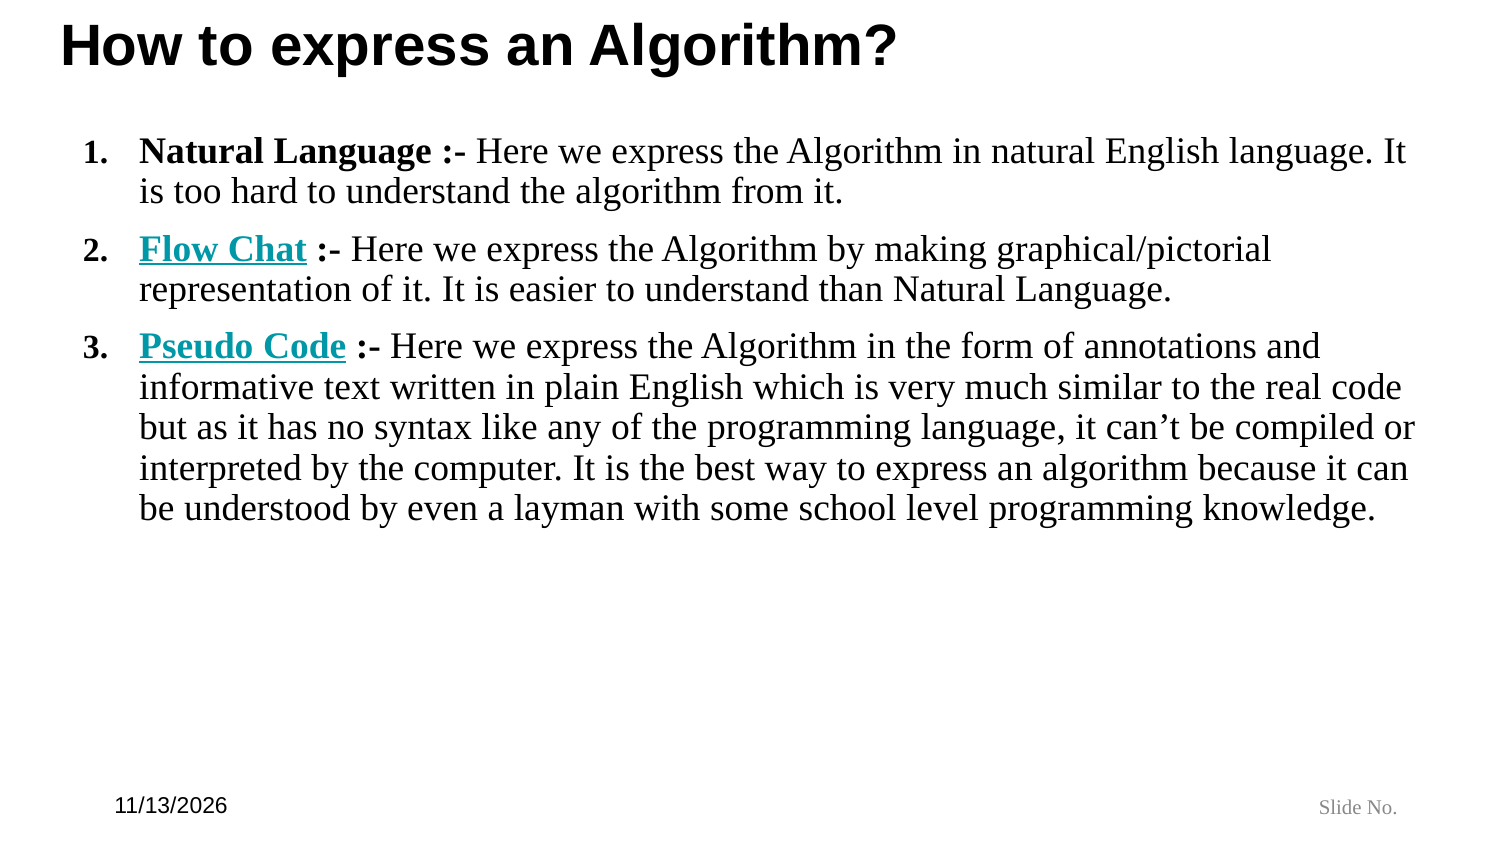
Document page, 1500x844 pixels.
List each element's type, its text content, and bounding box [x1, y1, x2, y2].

title How to express an Algorithm? [48, 0, 1450, 164]
list Natural Language :- Here we express the Algorithm in natural English language. It is too hard to understand the algorithm from it. Flow Chat :- Here we express the Algorithm by making graphical/pictorial representation of it. It is easier to understand than Natural Language. Pseudo Code :- Here we express the Algorithm in the form of annotations and informative text written in plain English which is very much similar to the real code but as it has no syntax like any of the programming language, it can’t be compiled or interpreted by the computer. It is the best way to express an algorithm because it can be understood by even a layman with some school level programming knowledge. [48, 125, 1447, 776]
text_box Slide No. [1307, 782, 1477, 827]
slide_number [103, 782, 441, 827]
